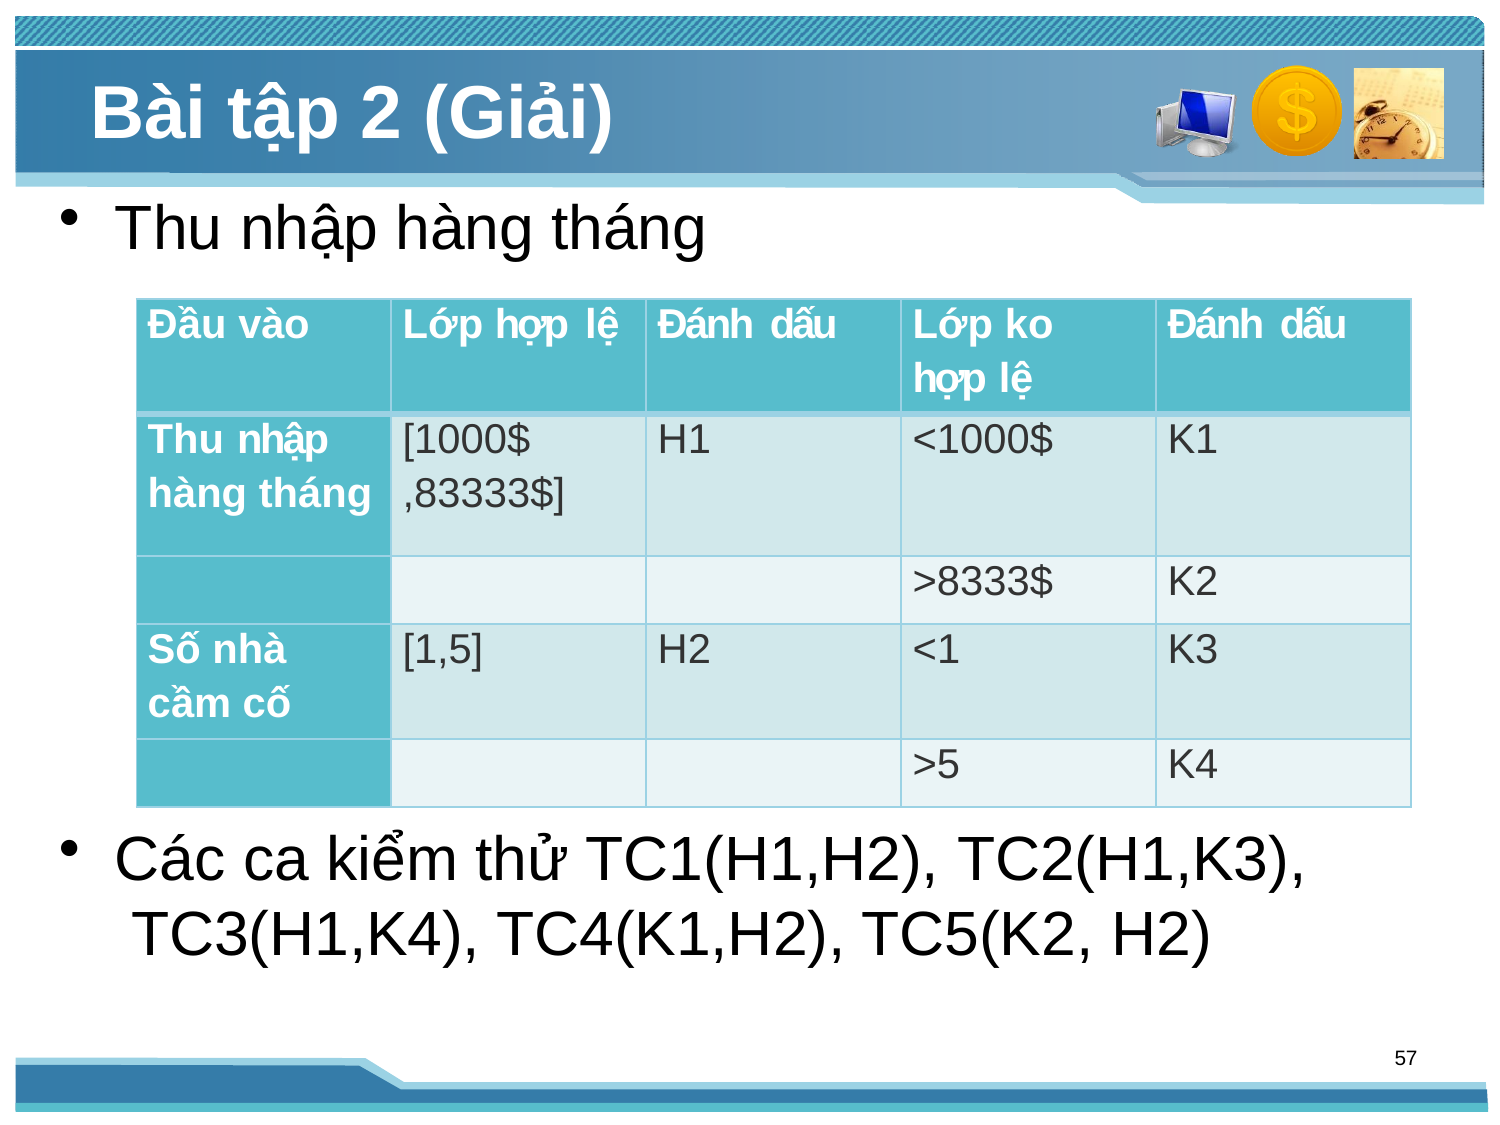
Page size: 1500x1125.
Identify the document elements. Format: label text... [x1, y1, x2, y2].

table_cell Số nhà cầm cố [137, 625, 390, 738]
table_cell K1 [1157, 417, 1410, 555]
picture [15, 50, 1485, 188]
table_cell K3 [1157, 625, 1410, 738]
table_cell [1000$ ,83333$] [392, 417, 645, 555]
table_cell [137, 557, 390, 623]
table_cell >5 [902, 740, 1155, 806]
table_cell Thu nhập hàng tháng [137, 417, 390, 555]
text_box c [1131, 171, 1485, 181]
picture [15, 16, 1485, 46]
table_cell [1,5] [392, 625, 645, 738]
table_header Lớp hợp lệ [392, 300, 645, 411]
title Bài tập 2 (Giải) [87, 61, 617, 185]
table_cell K4 [1157, 740, 1410, 806]
table_header Lớp ko hợp lệ [902, 300, 1155, 411]
table_cell [647, 740, 900, 806]
table_cell <1 [902, 625, 1155, 738]
table_header Đầu vào [137, 300, 390, 411]
table_cell [137, 740, 390, 806]
table_cell [392, 557, 645, 623]
table_header Đánh dấu [647, 300, 900, 411]
table_cell [647, 557, 900, 623]
table_header Đánh dấu [1157, 300, 1410, 411]
text_box Thu nhập hàng tháng [56, 185, 711, 263]
slide_number 57 [1378, 1044, 1424, 1125]
table_cell [392, 740, 645, 806]
table_cell <1000$ [902, 417, 1155, 555]
table_cell H2 [647, 625, 900, 738]
table_cell K2 [1157, 557, 1410, 623]
text_box Các ca kiểm thử TC1(H1,H2), TC2(H1,K3), TC3(H1,K4), TC4(K1,H2), TC5(K2, H2) [56, 815, 1313, 968]
table_cell H1 [647, 417, 900, 555]
table_cell >8333$ [902, 557, 1155, 623]
